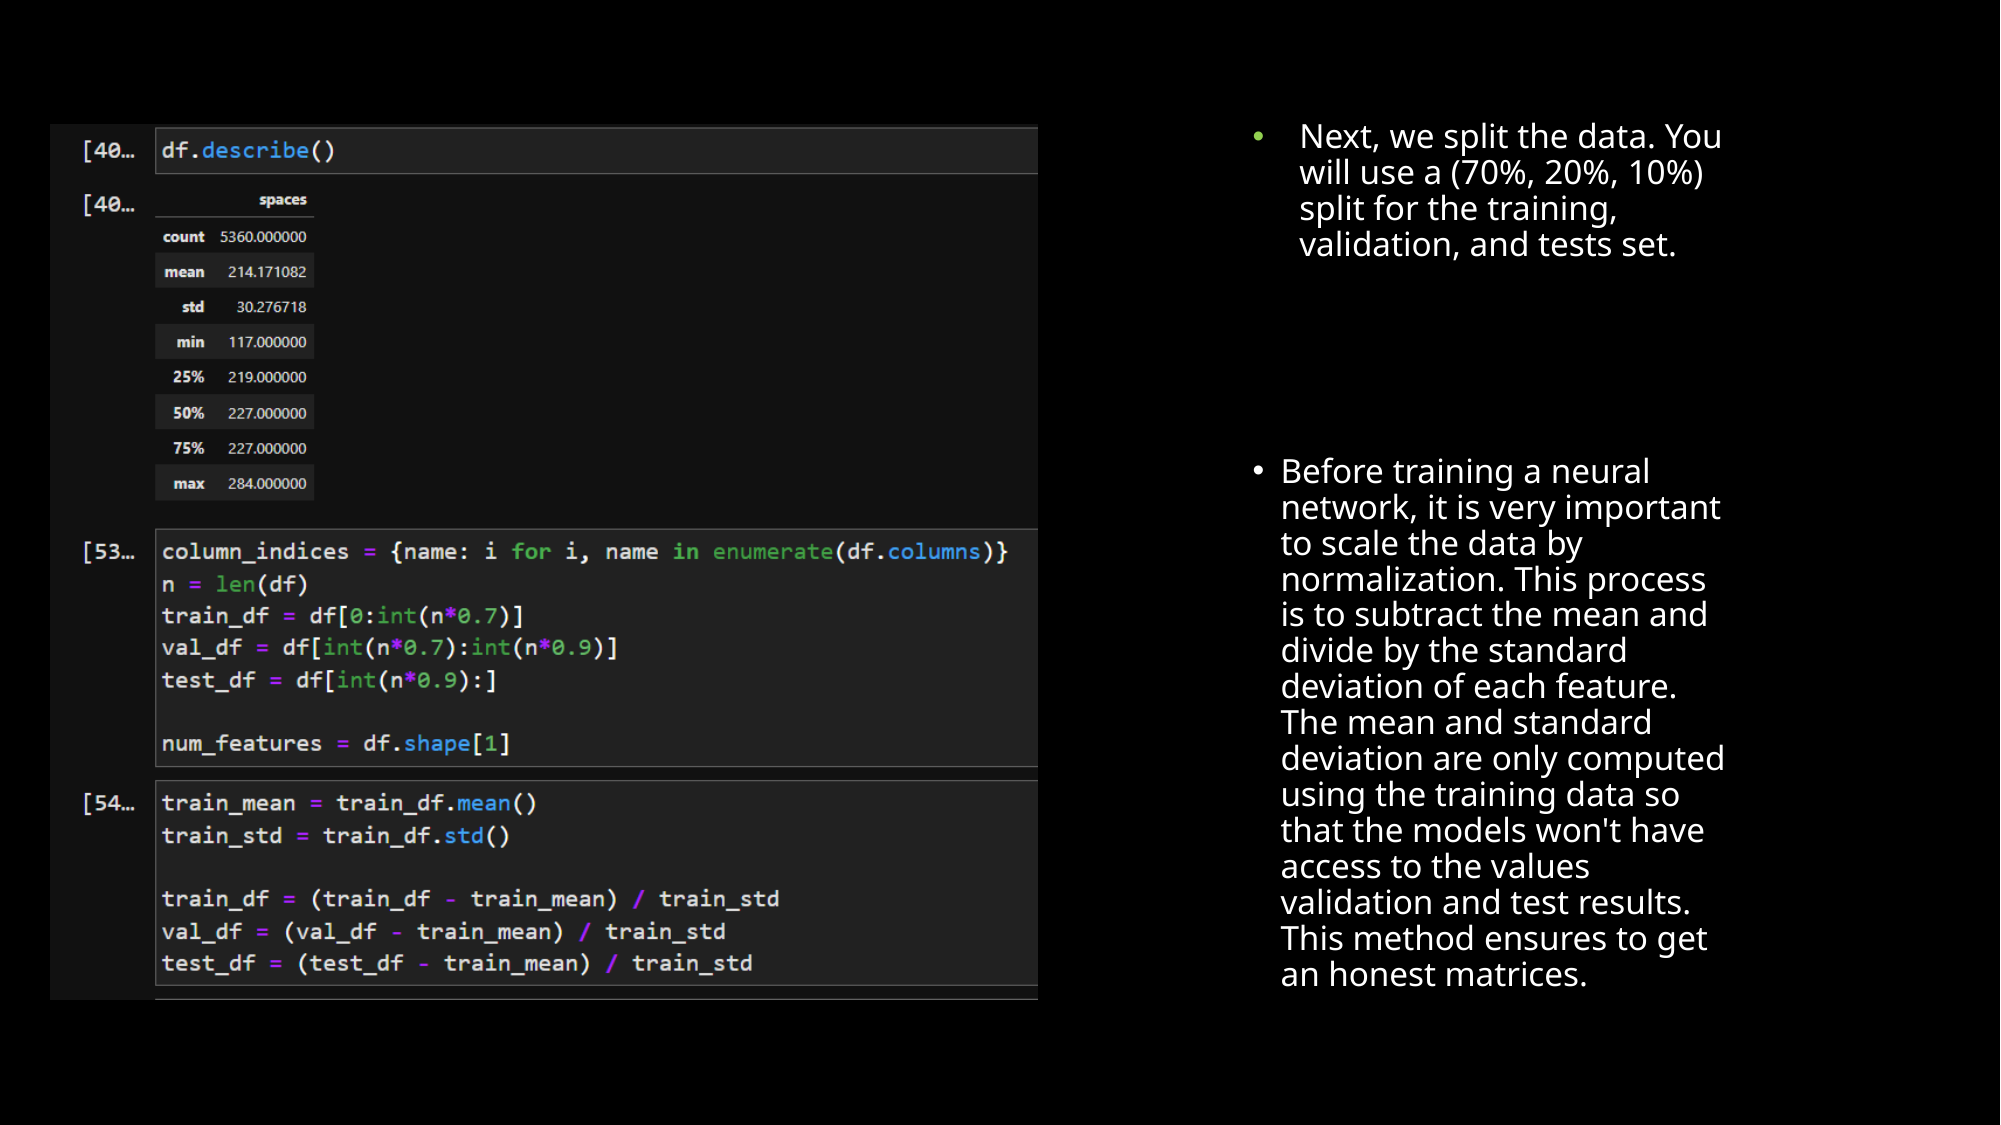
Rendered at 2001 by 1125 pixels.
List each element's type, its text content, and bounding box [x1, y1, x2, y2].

title Before training a neural network, it is very important to scale the data by normalization. This process is to subtract the mean and divide by the standard deviation of each feature. The mean and standard deviation are only computed using the training data so that the models won't have access to the values validation and test results. This method ensures to get an honest matrices. [1237, 812, 1750, 1113]
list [49, 124, 1038, 1001]
list Next, we split the data. You will use a (70%, 20%, 10%) split for the training, validation, and tests set. [1237, 112, 1750, 275]
text_box [1177, 769, 1690, 1070]
